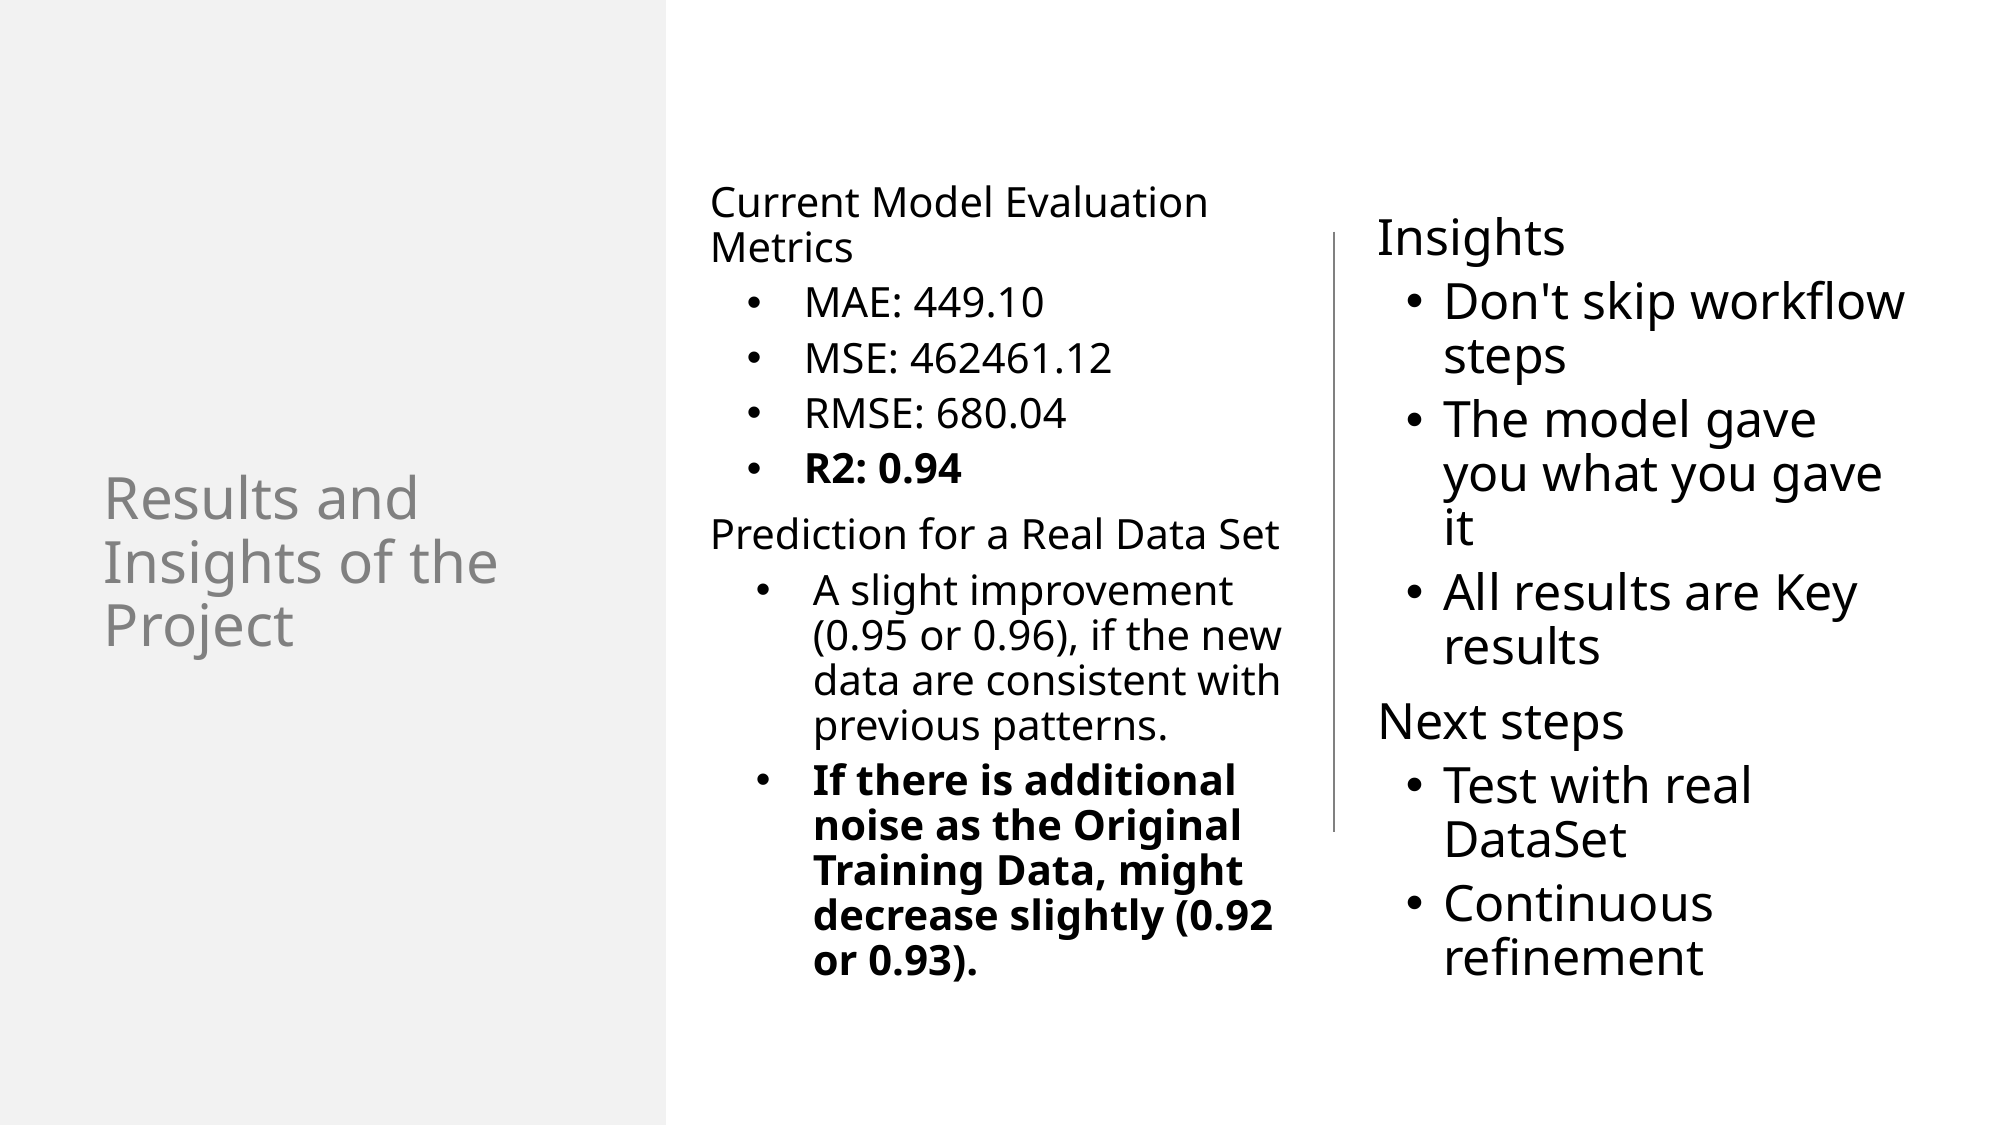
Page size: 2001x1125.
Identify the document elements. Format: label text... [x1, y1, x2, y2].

title Results and Insights of the Project [88, 462, 639, 602]
text_box [0, 0, 667, 1125]
list Insights Don't skip workflow steps The model gave you what you gave it All results are Key results Next steps Test with real DataSet Continuous refinement [1362, 204, 1925, 921]
list Current Model Evaluation Metrics MAE: 449.10 MSE: 462461.12 RMSE: 680.04 R2: 0.94 Prediction for a Real Data Set A slight improvement (0.95 or 0.96), if the new data are consistent with previous patterns. If there is additional noise as the Original Training Data, might decrease slightly (0.92 or 0.93). [694, 173, 1305, 890]
